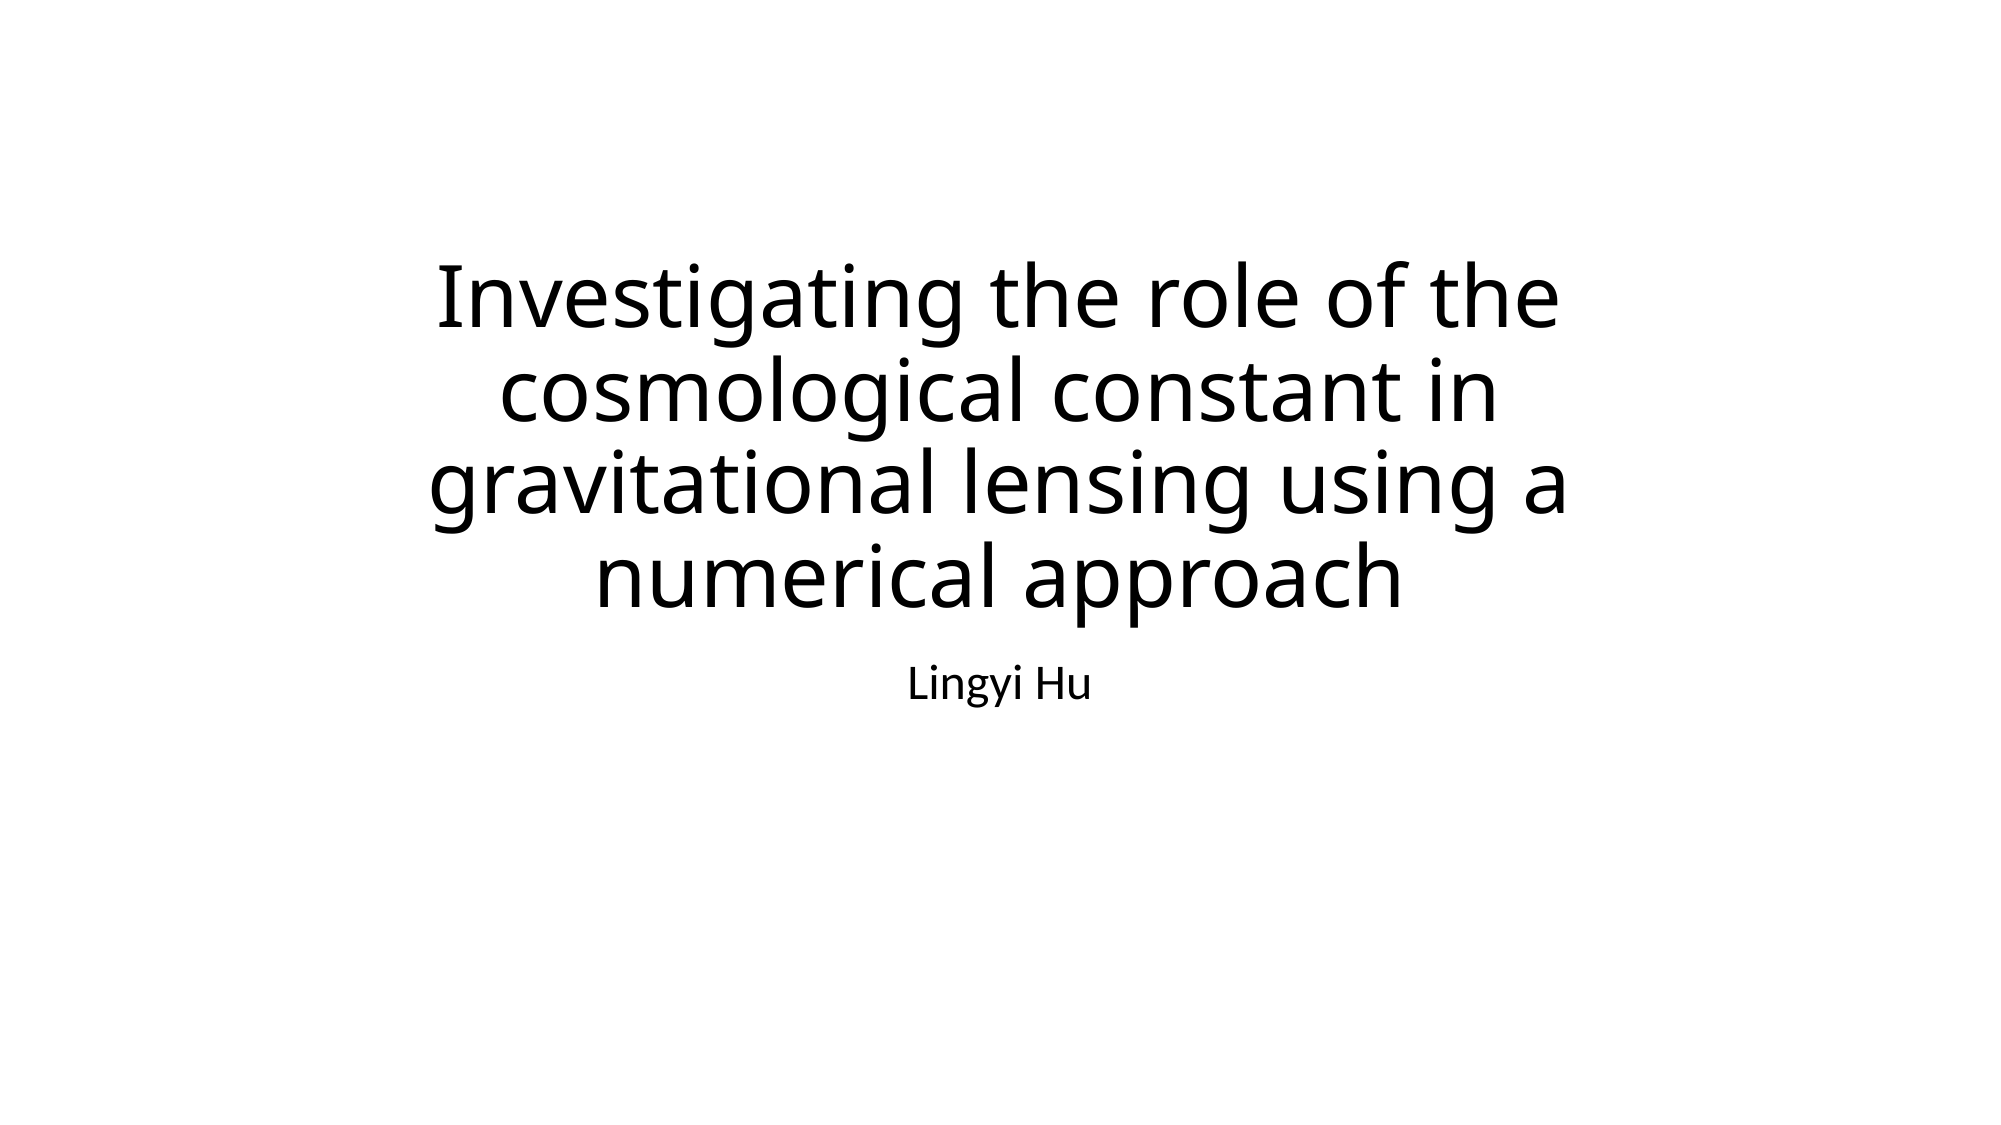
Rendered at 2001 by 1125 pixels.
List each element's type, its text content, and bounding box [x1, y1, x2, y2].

subtitle Lingyi Hu [249, 648, 1750, 920]
title Investigating the role of the cosmological constant in gravitational lensing using a numerical approach [249, 241, 1750, 634]
